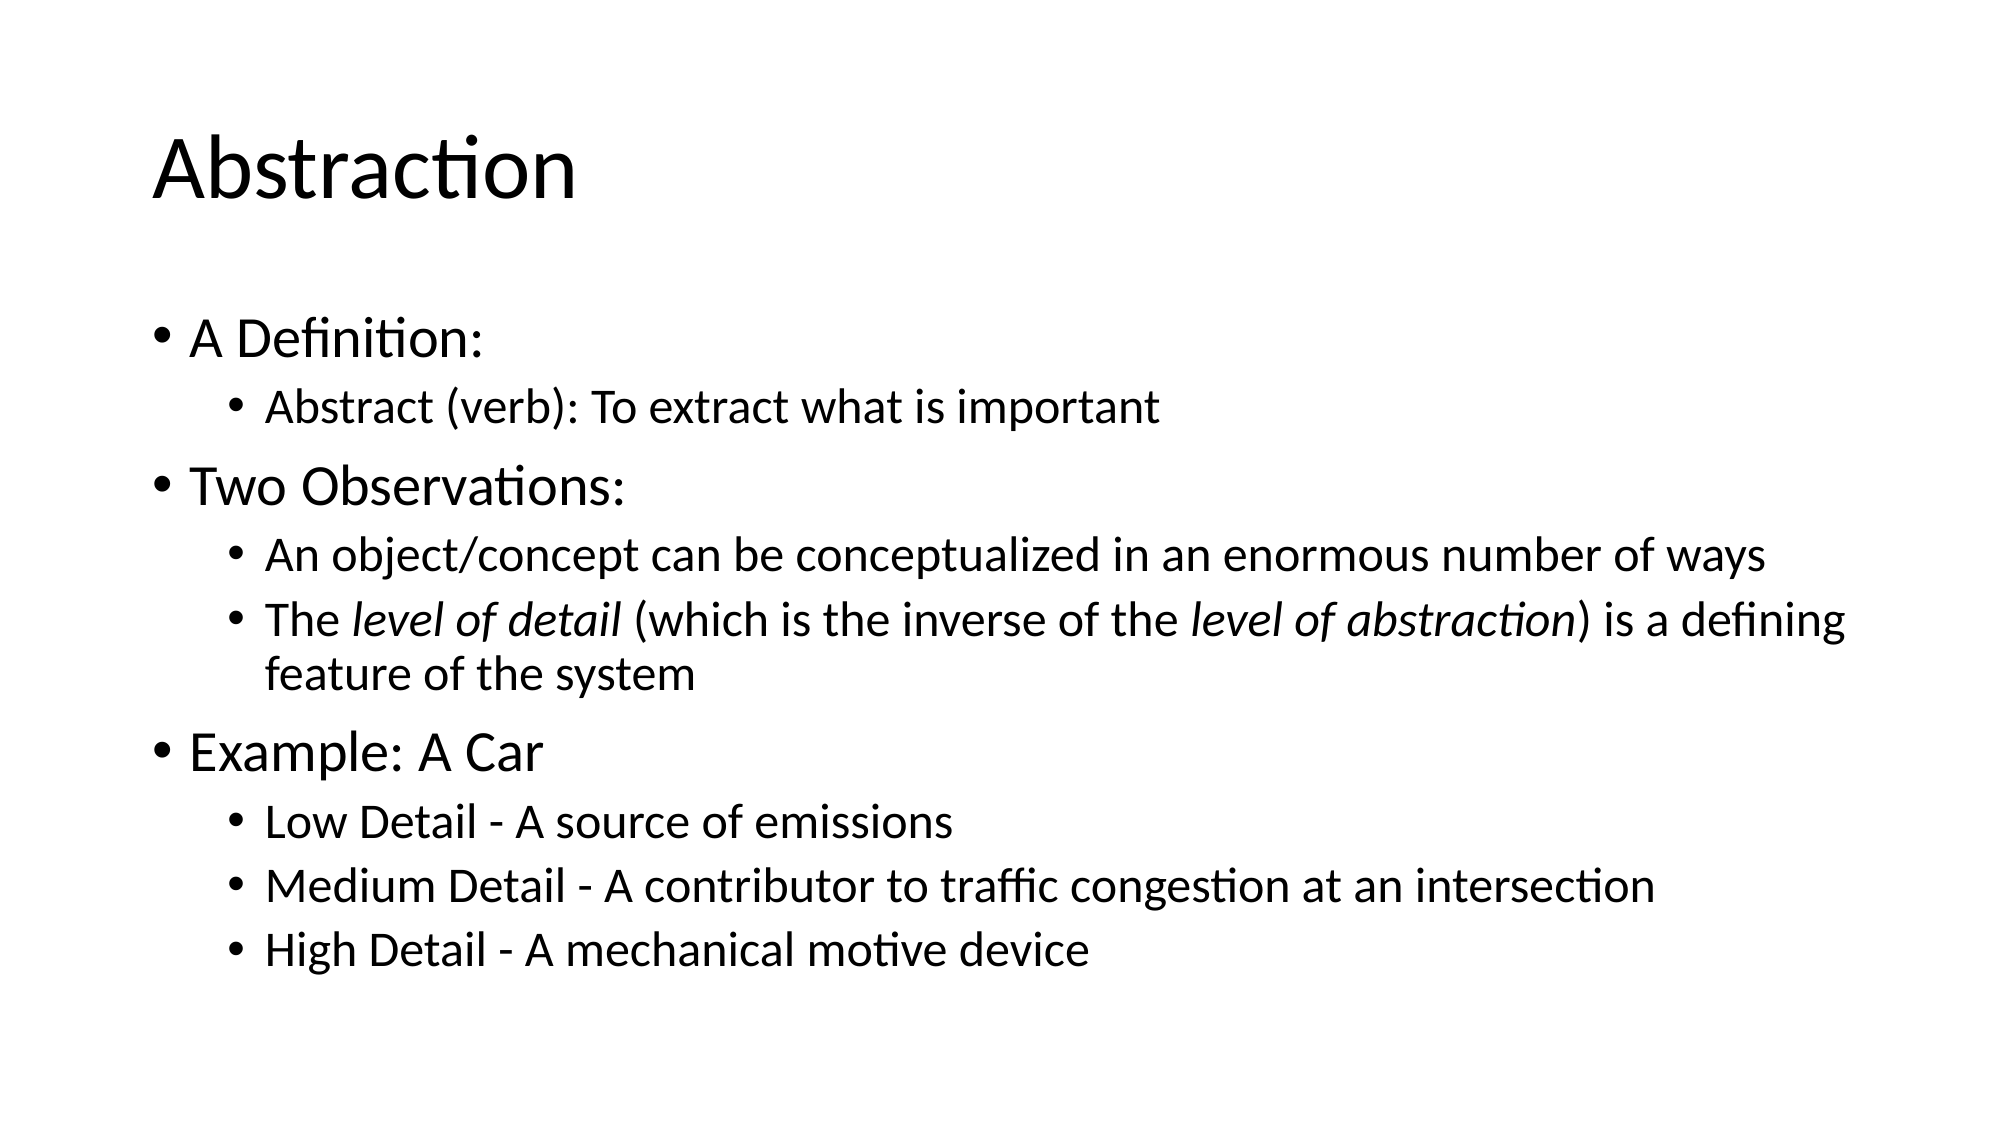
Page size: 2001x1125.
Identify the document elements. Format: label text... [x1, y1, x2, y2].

title Abstraction [137, 59, 1863, 278]
list A Definition: Abstract (verb): To extract what is important Two Observations: An object/concept can be conceptualized in an enormous number of ways The level of detail (which is the inverse of the level of abstraction) is a defining feature of the system Example: A Car Low Detail - A source of emissions Medium Detail - A contributor to traffic congestion at an intersection High Detail - A mechanical motive device [137, 299, 1863, 1014]
